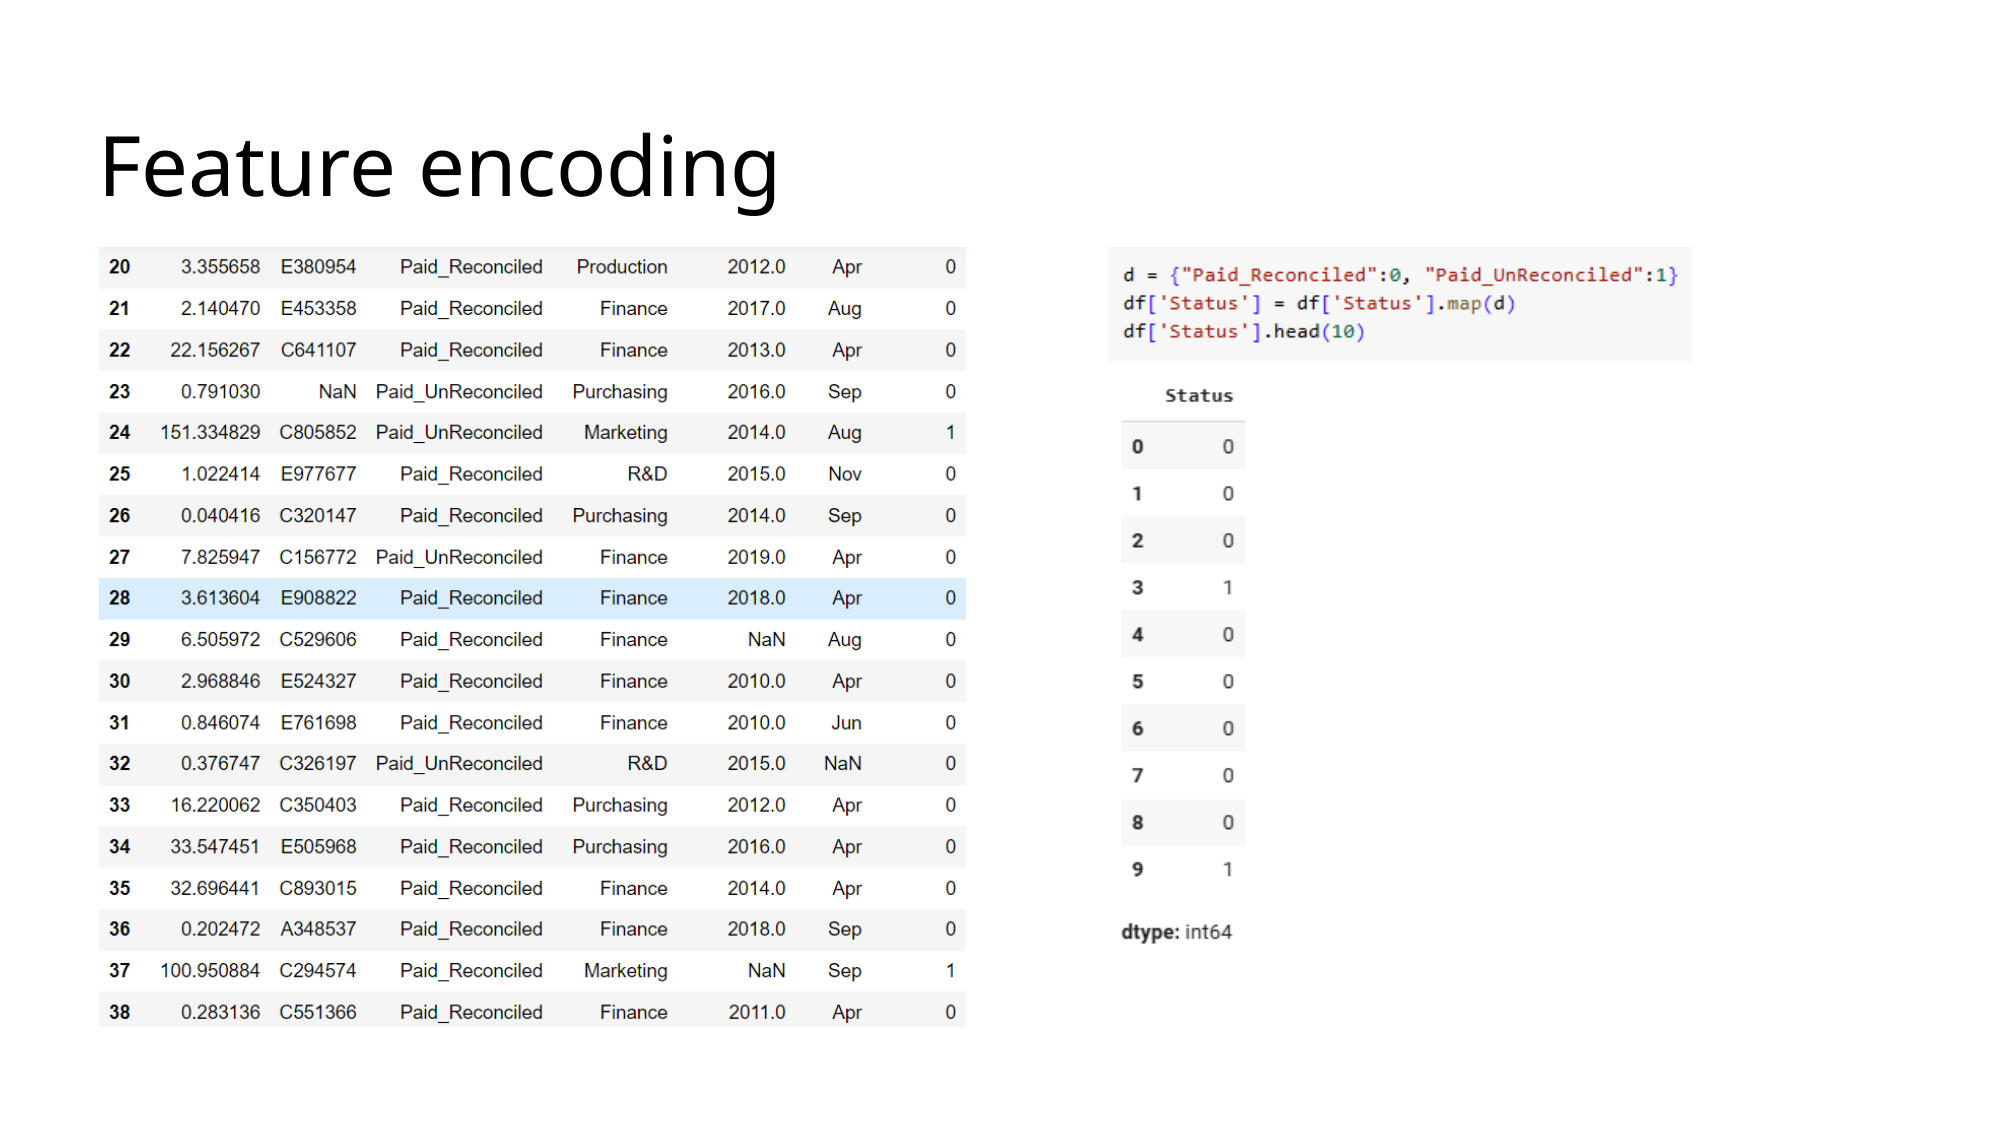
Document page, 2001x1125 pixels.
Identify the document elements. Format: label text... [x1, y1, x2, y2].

title Feature encoding [83, 61, 1809, 279]
picture [1108, 247, 1692, 947]
picture [95, 247, 969, 1027]
